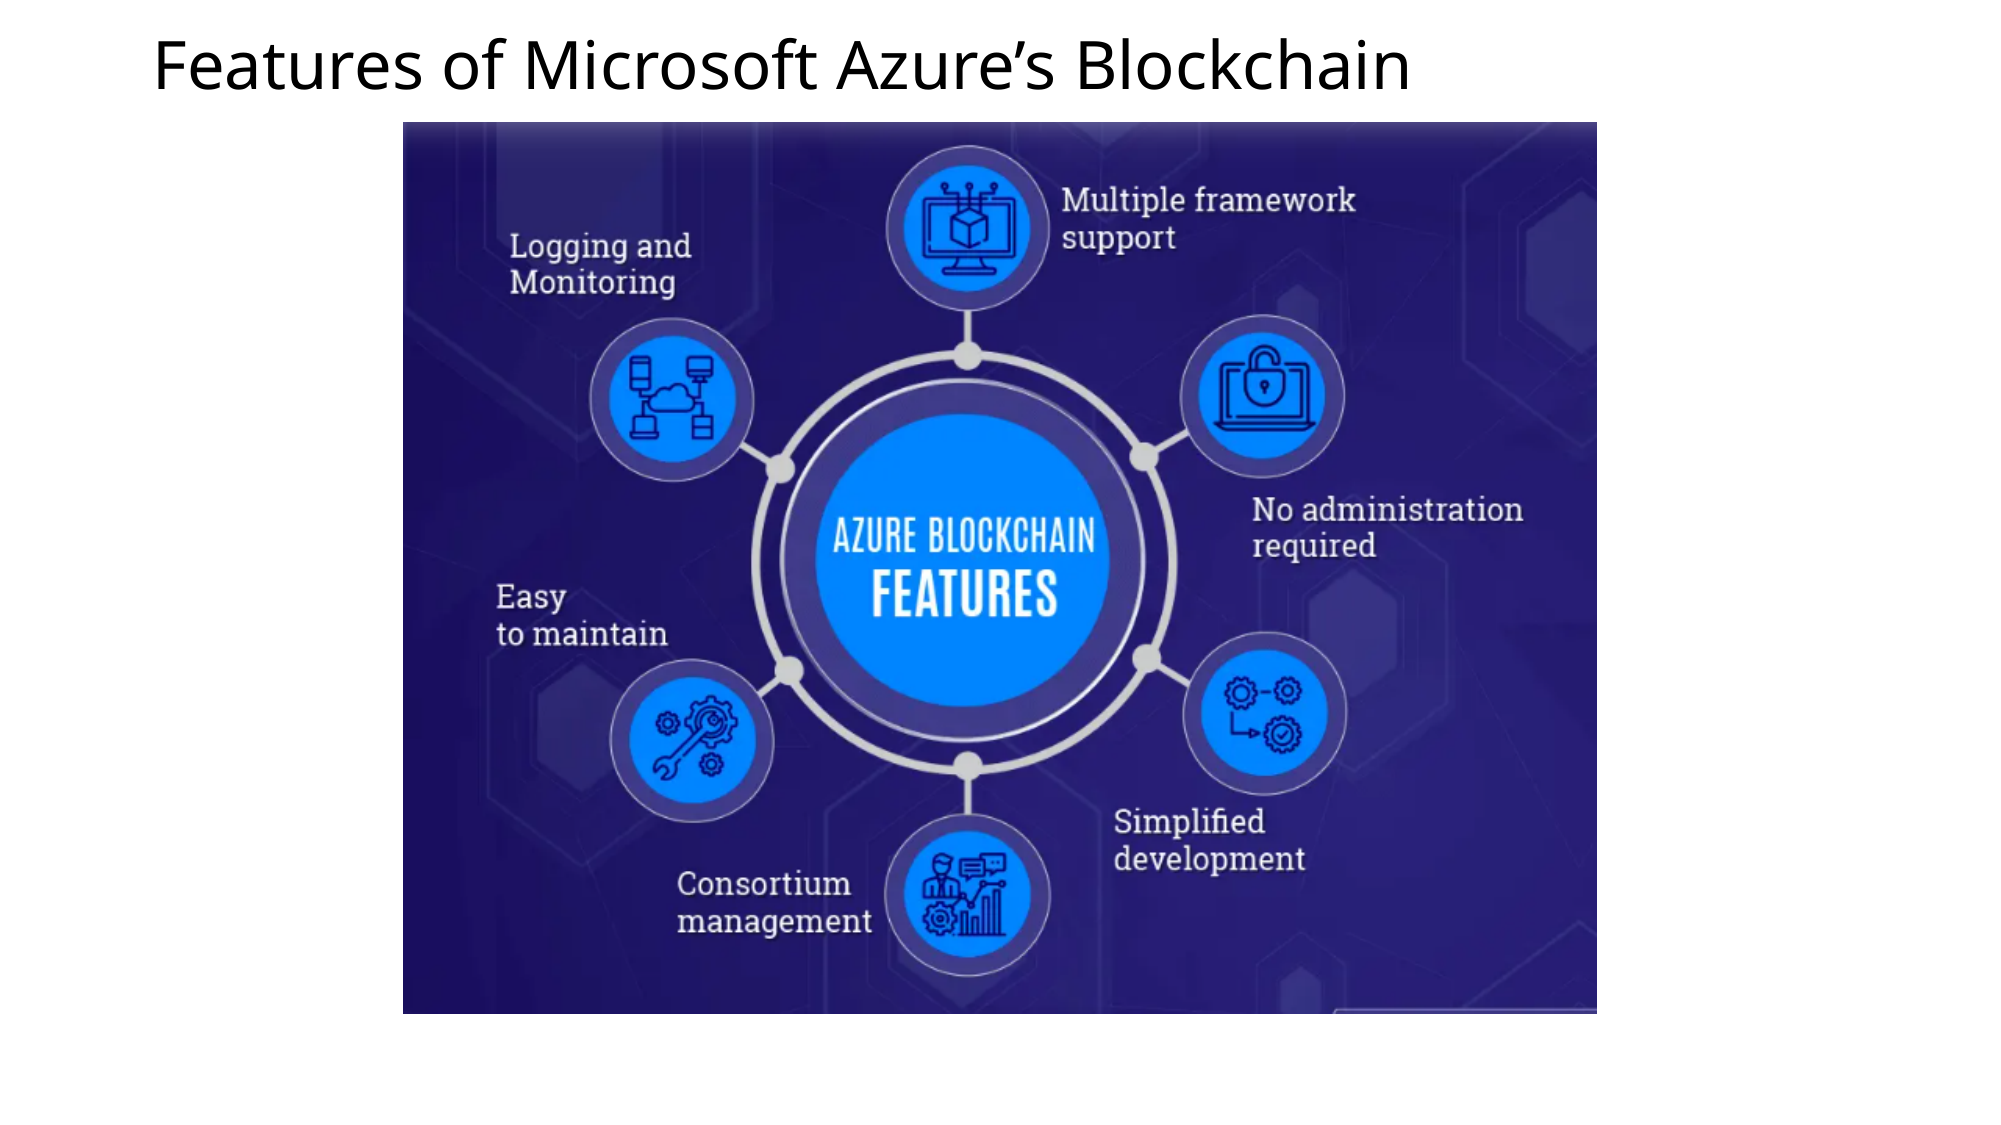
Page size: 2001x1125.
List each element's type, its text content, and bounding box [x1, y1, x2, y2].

title Features of Microsoft Azure’s Blockchain [137, 23, 1863, 112]
picture [403, 122, 1597, 1014]
